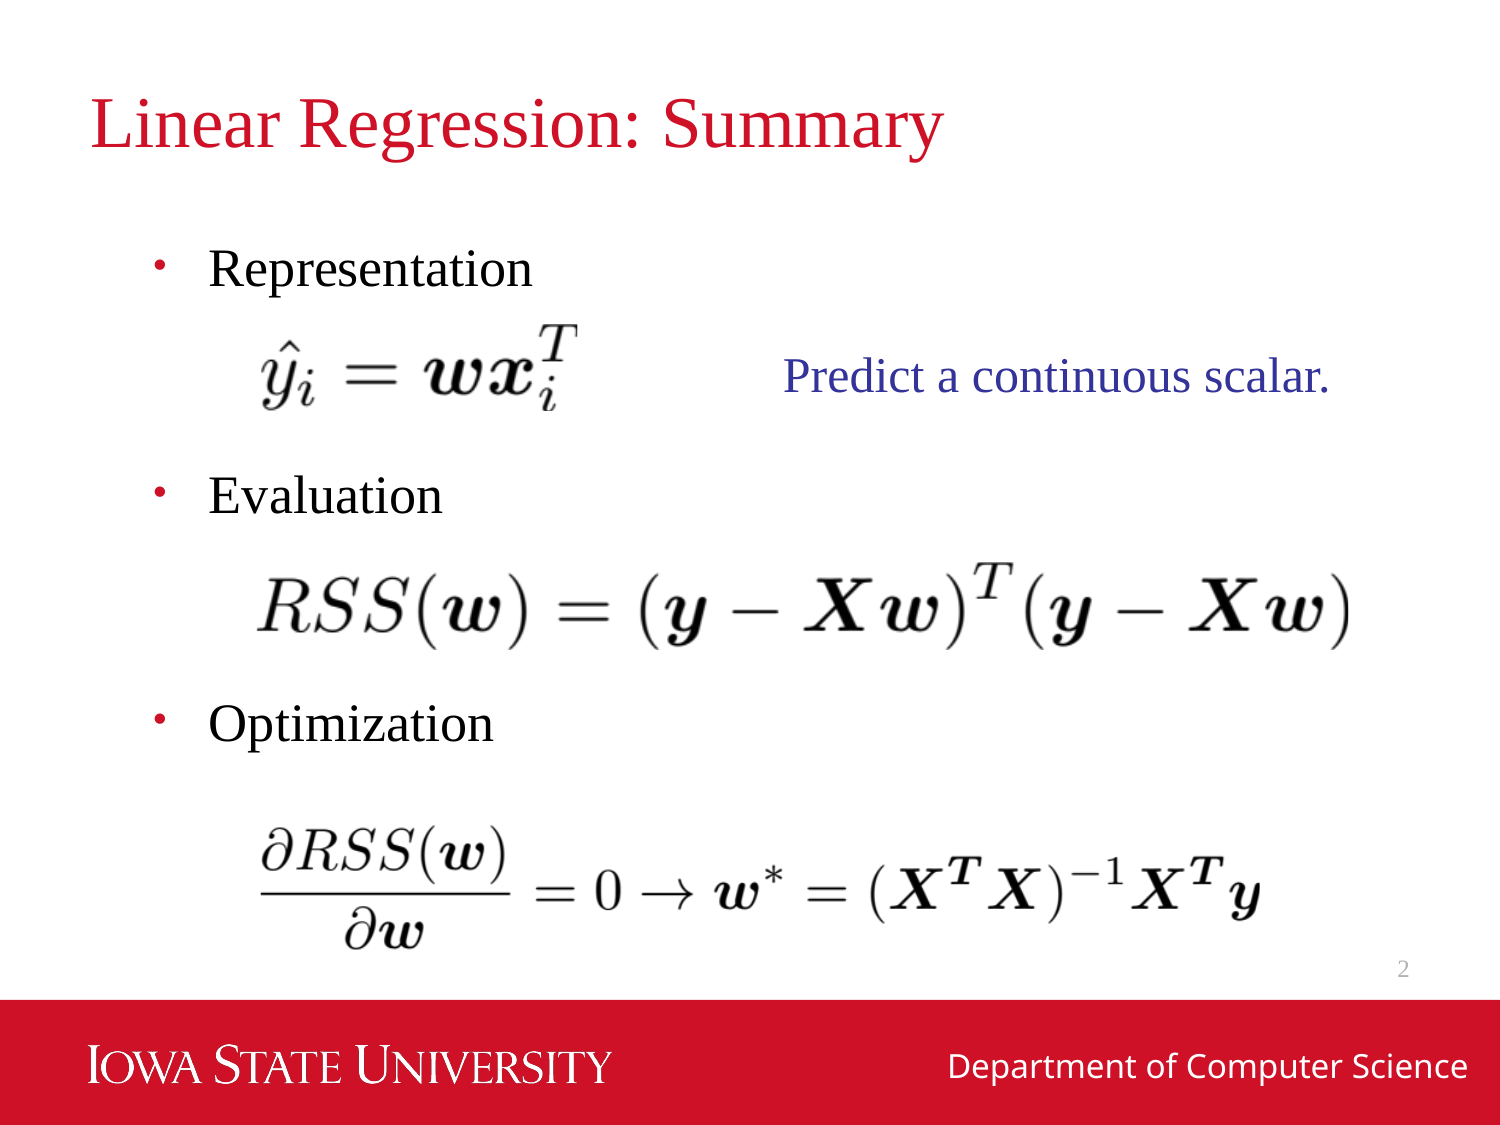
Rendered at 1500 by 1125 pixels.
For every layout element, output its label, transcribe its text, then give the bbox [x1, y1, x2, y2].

slide_number 2 [1074, 937, 1425, 998]
text_box Predict a continuous scalar. [768, 334, 1347, 410]
picture [260, 824, 1260, 951]
title Linear Regression: Summary [74, 24, 1351, 213]
picture [87, 1044, 613, 1088]
picture [260, 324, 578, 411]
picture [256, 562, 1349, 651]
list Representation Evaluation Optimization [137, 224, 1388, 938]
